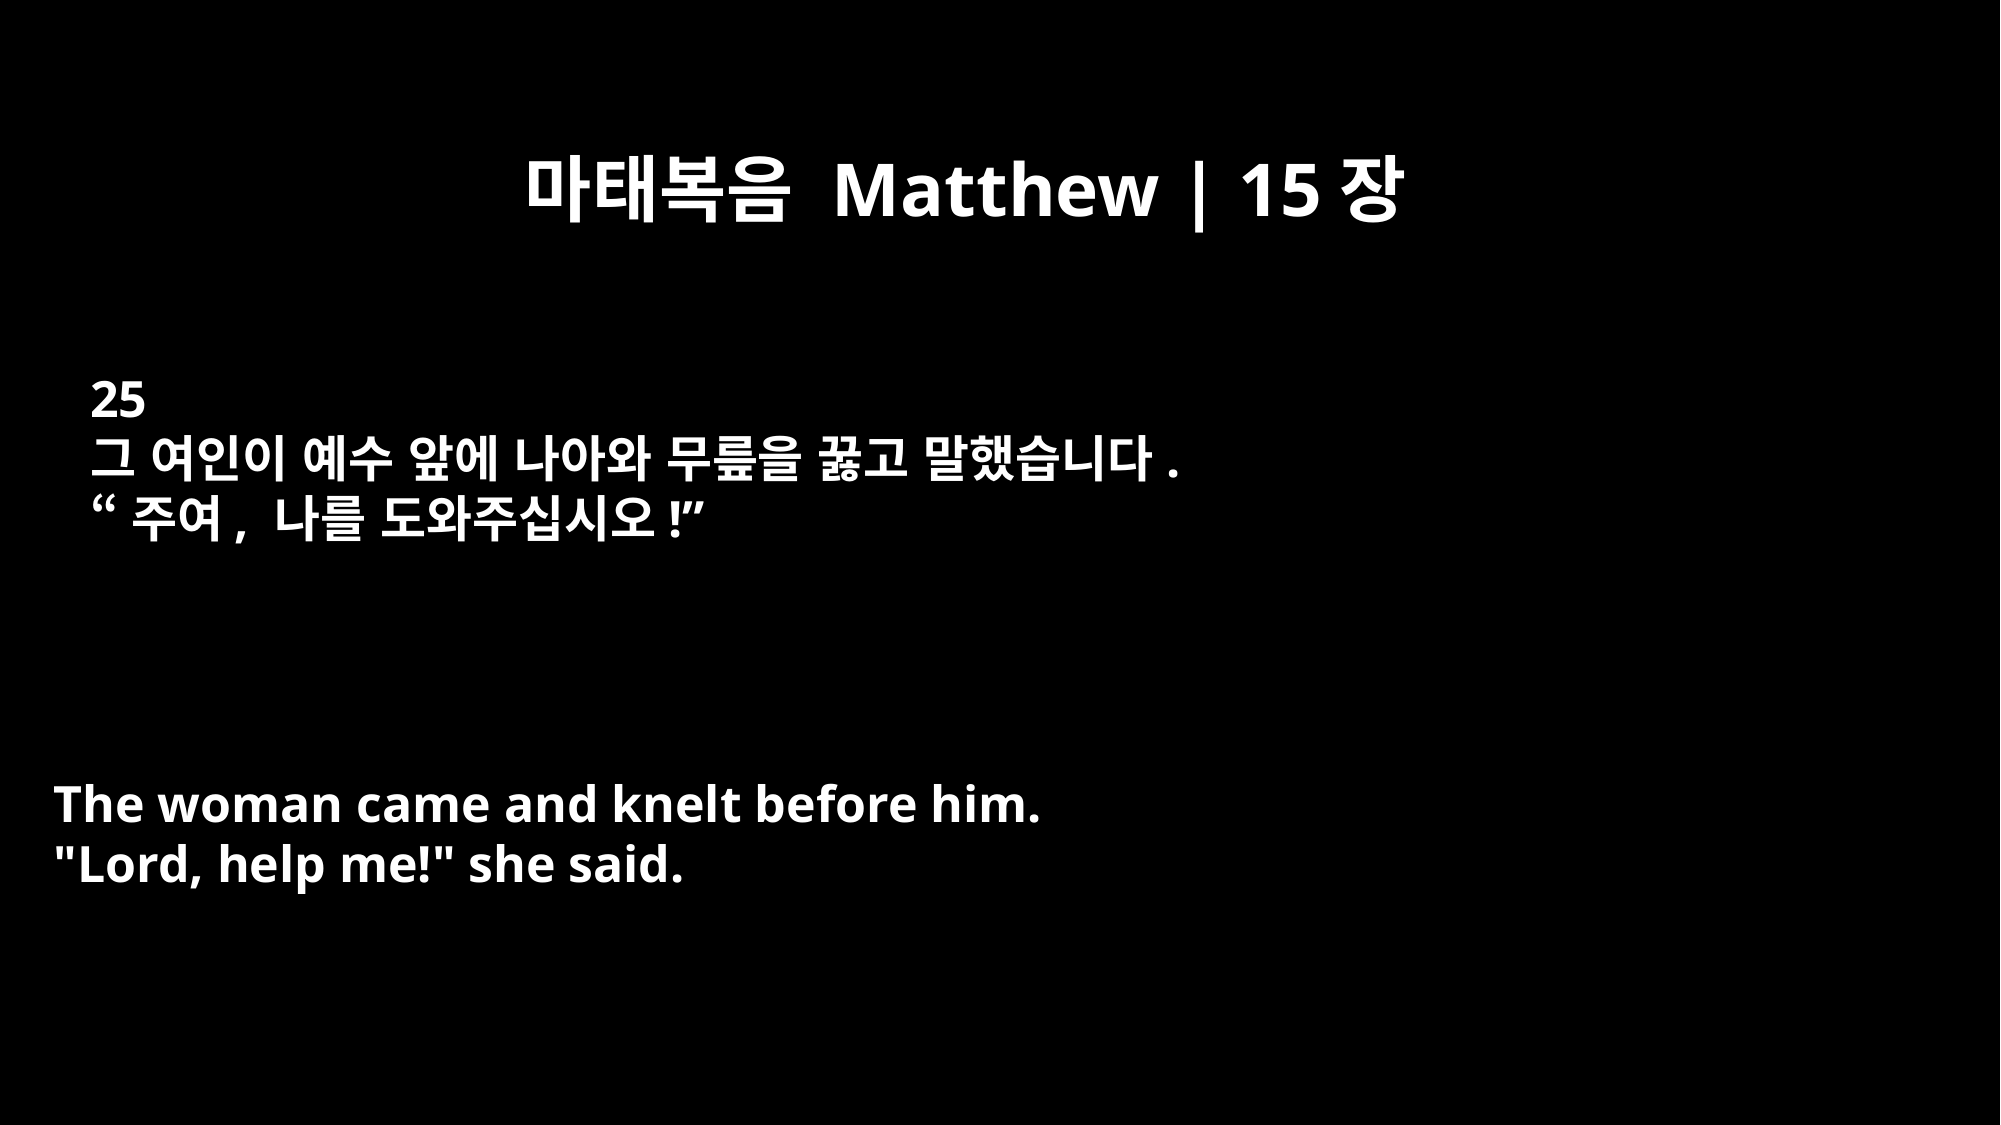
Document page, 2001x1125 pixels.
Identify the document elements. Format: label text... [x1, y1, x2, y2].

text_box 마태복음 Matthew | 15장 [510, 136, 1422, 239]
text_box The woman came and knelt before him. "Lord, help me!" she said. [39, 764, 1058, 900]
text_box 25 그 여인이 예수 앞에 나아와 무릎을 꿇고 말했습니다. “주여, 나를 도와주십시오!” [75, 359, 1196, 555]
